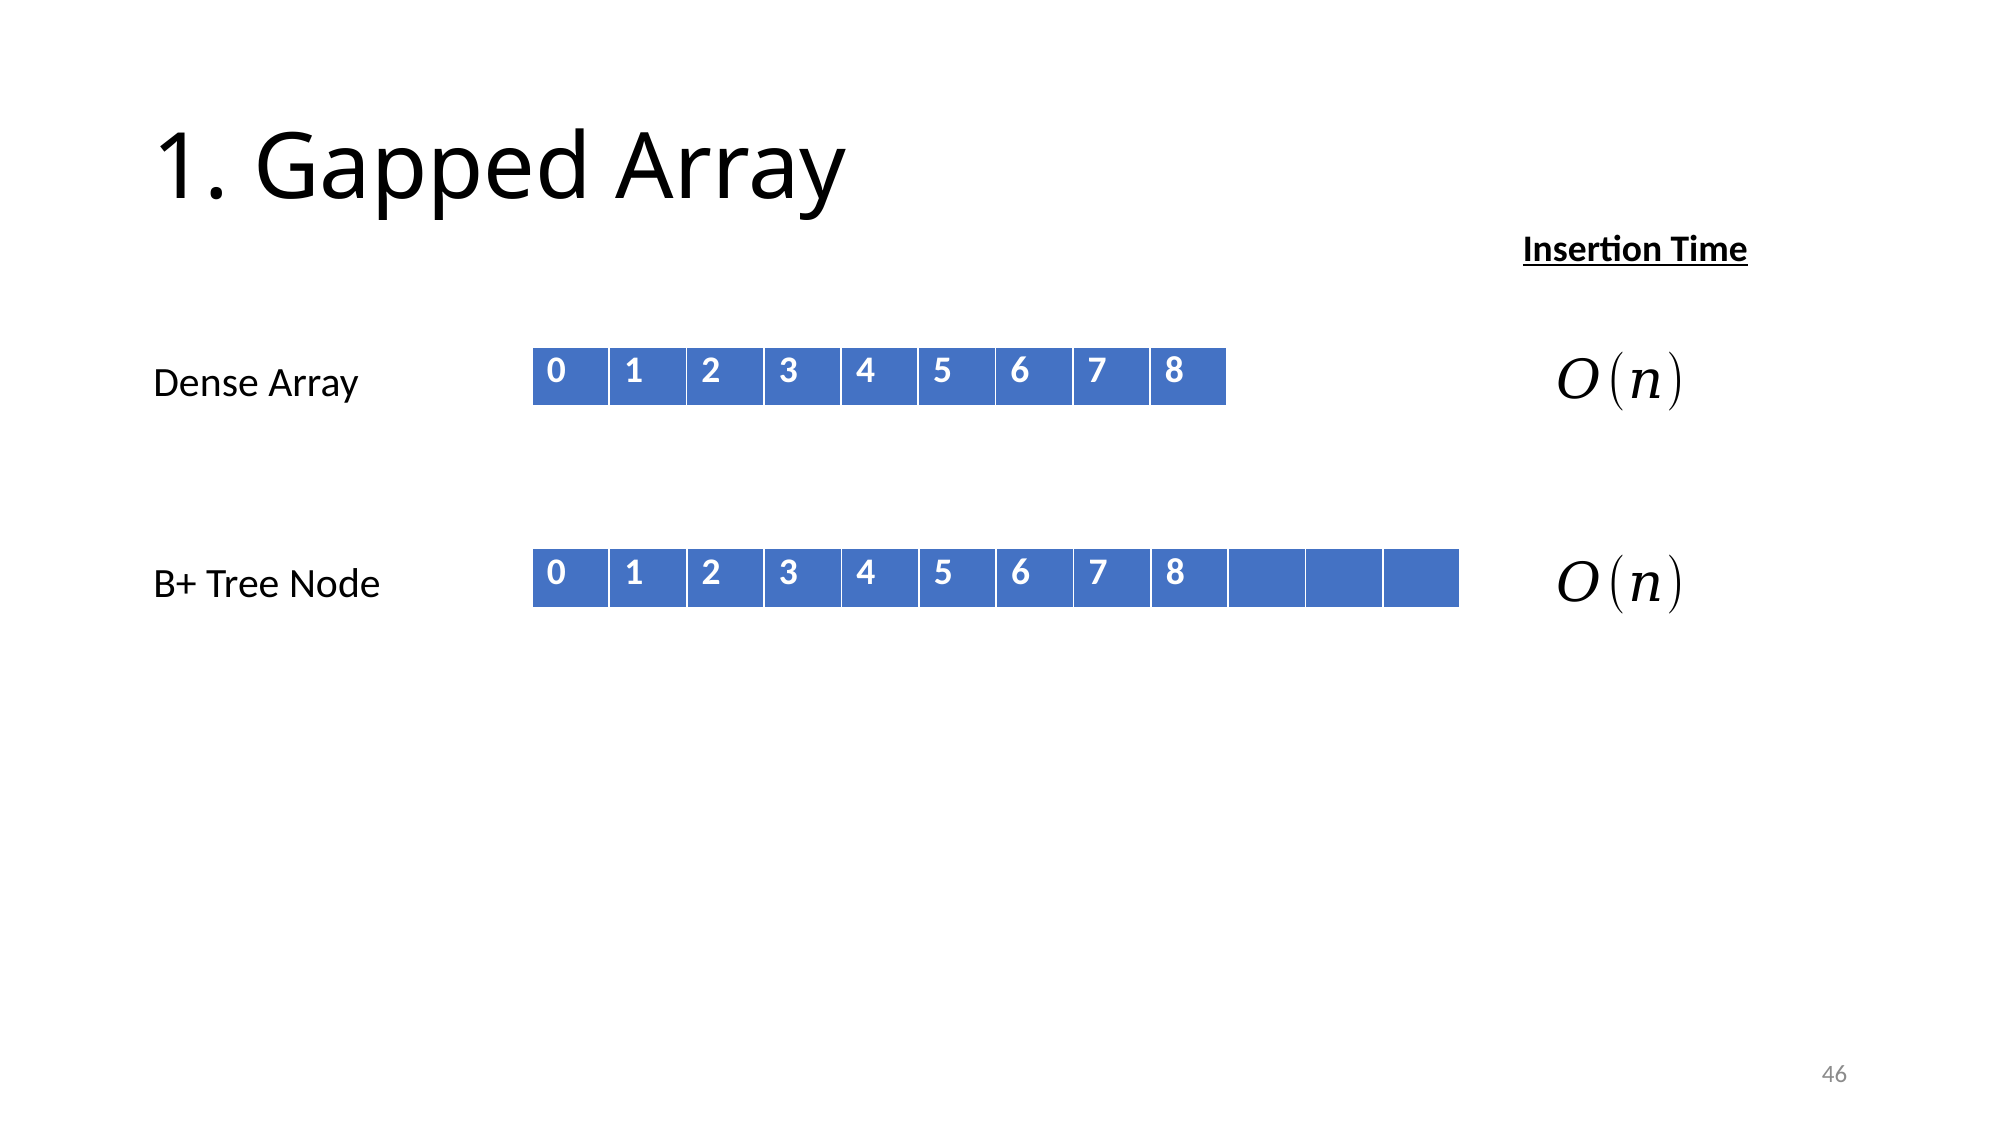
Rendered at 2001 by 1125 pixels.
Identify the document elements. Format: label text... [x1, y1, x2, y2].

slide_number 46 [1412, 1042, 1863, 1103]
table_header 6 [996, 348, 1072, 405]
table_header 1 [610, 348, 686, 405]
table_header 5 [919, 348, 995, 405]
table_header 8 [1151, 348, 1226, 405]
title 1. Gapped Array [137, 59, 1863, 278]
table_header 0 [533, 549, 608, 607]
table_header 0 [533, 348, 608, 405]
table_header 6 [997, 549, 1073, 607]
table_header 7 [1074, 348, 1149, 405]
table_header 2 [687, 348, 763, 405]
table_header 2 [688, 549, 763, 607]
table_header 3 [765, 348, 840, 405]
table_header [1229, 549, 1305, 607]
table_header 7 [1074, 549, 1150, 607]
table_header [1306, 549, 1382, 607]
table_header 4 [842, 549, 918, 607]
table_header [1384, 549, 1459, 607]
text_box Insertion Time [1508, 216, 1764, 277]
table_header 3 [765, 549, 841, 607]
table_header 4 [842, 348, 917, 405]
table_header 8 [1152, 549, 1227, 607]
table_header 1 [610, 549, 686, 607]
text_box B+ Tree Node [138, 548, 396, 614]
table_header 5 [920, 549, 995, 607]
text_box Dense Array [138, 347, 374, 413]
